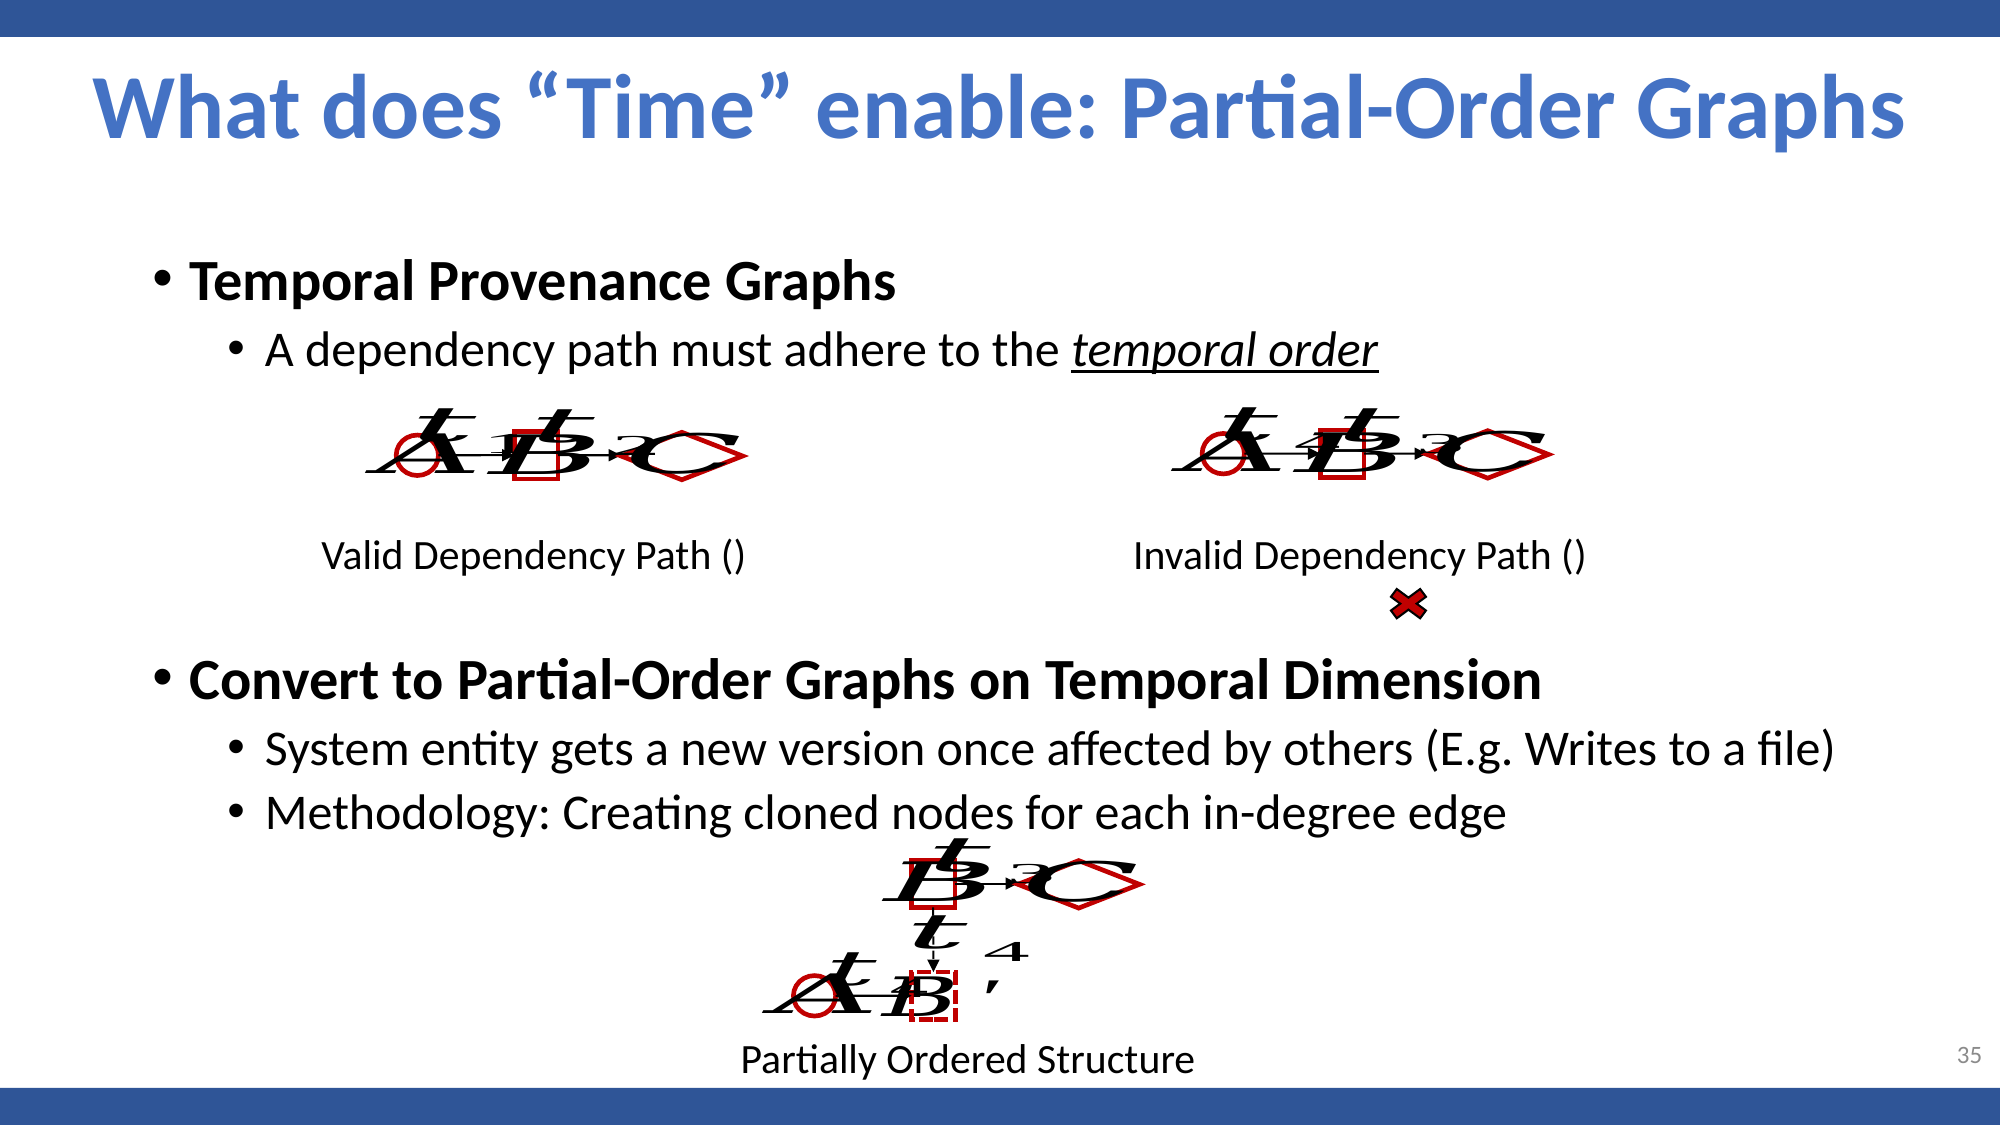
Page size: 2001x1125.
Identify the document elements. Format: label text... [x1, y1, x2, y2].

text_box [1319, 471, 1365, 478]
text_box [661, 470, 710, 481]
text_box [518, 454, 559, 471]
text_box [793, 1001, 837, 1018]
text_box [800, 980, 837, 999]
text_box [1430, 447, 1441, 452]
text_box [913, 881, 956, 898]
text_box [396, 461, 439, 477]
text_box [403, 441, 440, 459]
text_box [513, 430, 543, 434]
text_box [529, 437, 559, 451]
text_box [1021, 877, 1032, 882]
list Temporal Provenance Graphs A dependency path must adhere to the temporal order Convert to Partial-Order Graphs on Temporal Dimension System entity gets a new version once affected by others (E.g. Writes to a file) Methodology: Creating cloned nodes for each in-degree edge [137, 242, 1863, 975]
text_box [792, 974, 825, 997]
text_box [1424, 453, 1438, 460]
text_box [1389, 587, 1428, 620]
text_box [1045, 864, 1143, 899]
text_box [1209, 440, 1246, 457]
slide_number 35 [1547, 1023, 1998, 1084]
text_box [1454, 434, 1552, 469]
text_box What does “Time” enable: Partial-Order Graphs [0, 0, 2000, 219]
text_box [1335, 435, 1365, 449]
text_box [1466, 468, 1517, 480]
text_box [1057, 898, 1108, 910]
text_box [1015, 883, 1029, 890]
text_box [911, 971, 956, 1020]
text_box [395, 434, 422, 457]
text_box [1202, 459, 1245, 475]
text_box [1324, 452, 1365, 469]
text_box [924, 864, 956, 878]
text_box [910, 900, 956, 908]
text_box Partially Ordered Structure [497, 1024, 1440, 1090]
text_box [648, 436, 746, 471]
text_box [513, 473, 559, 480]
text_box [618, 455, 632, 462]
text_box [910, 864, 916, 875]
text_box [513, 437, 521, 451]
text_box [1201, 432, 1226, 455]
